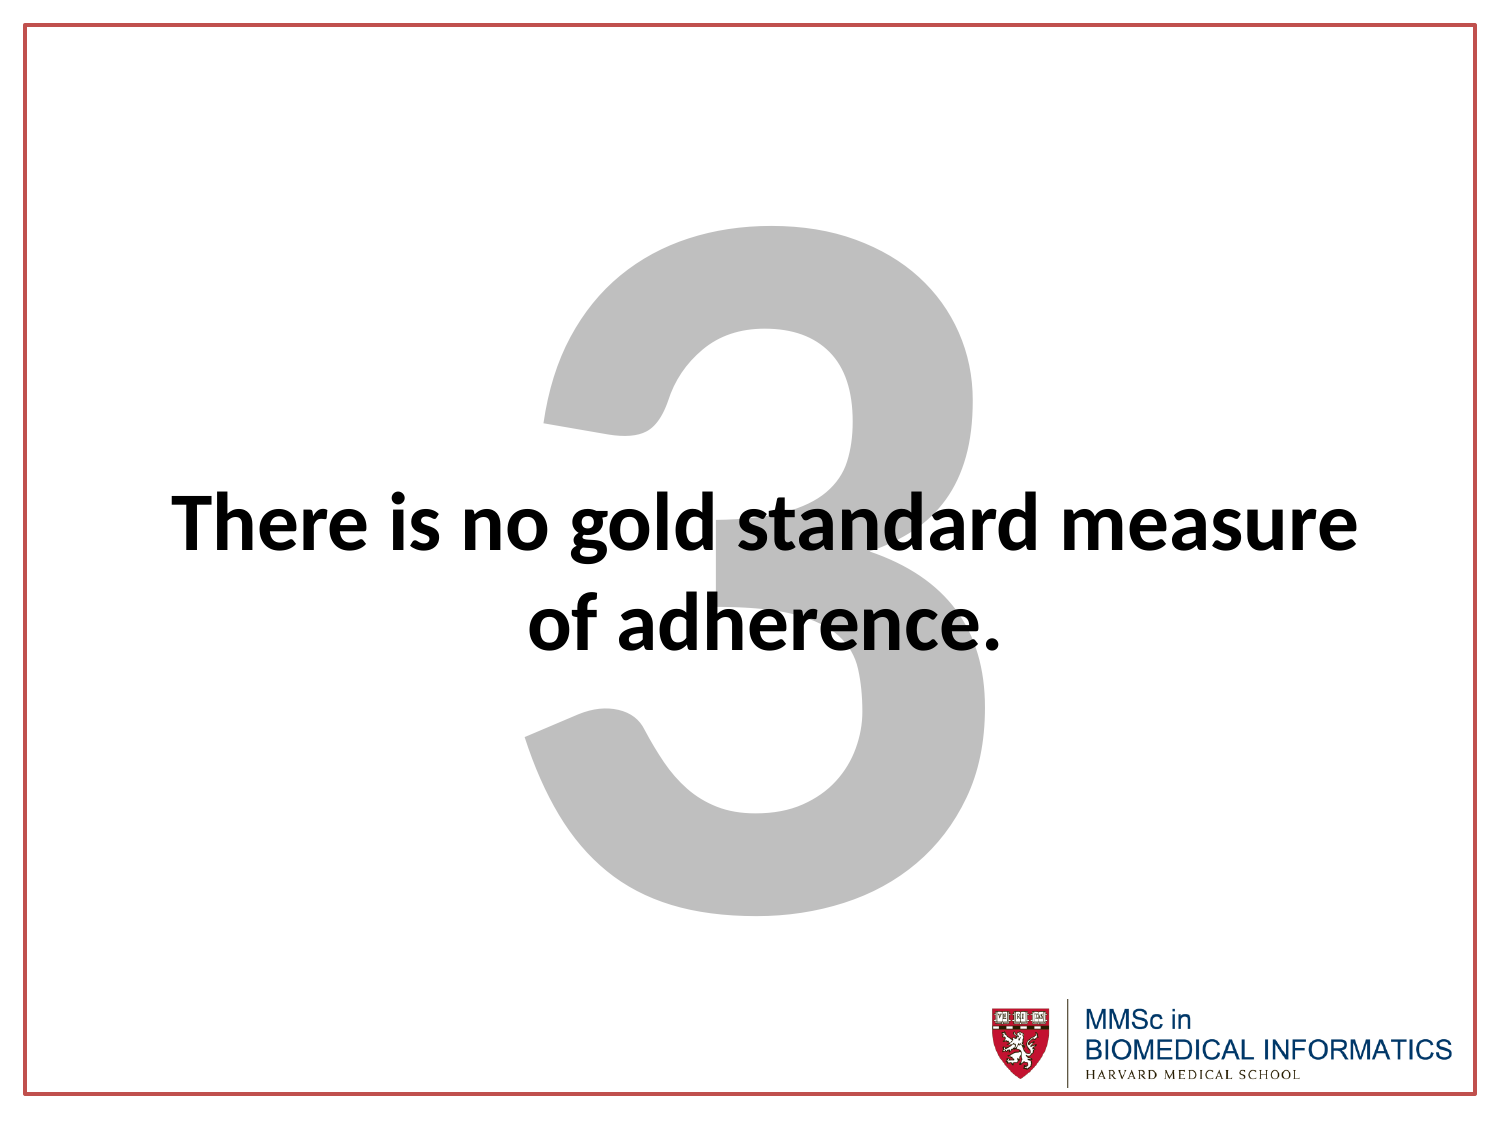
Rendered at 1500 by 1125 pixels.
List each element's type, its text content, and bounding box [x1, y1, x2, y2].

picture [987, 999, 1467, 1088]
title There is no gold standard measure of adherence. [155, 459, 1376, 683]
text_box 3 [113, 42, 1389, 944]
